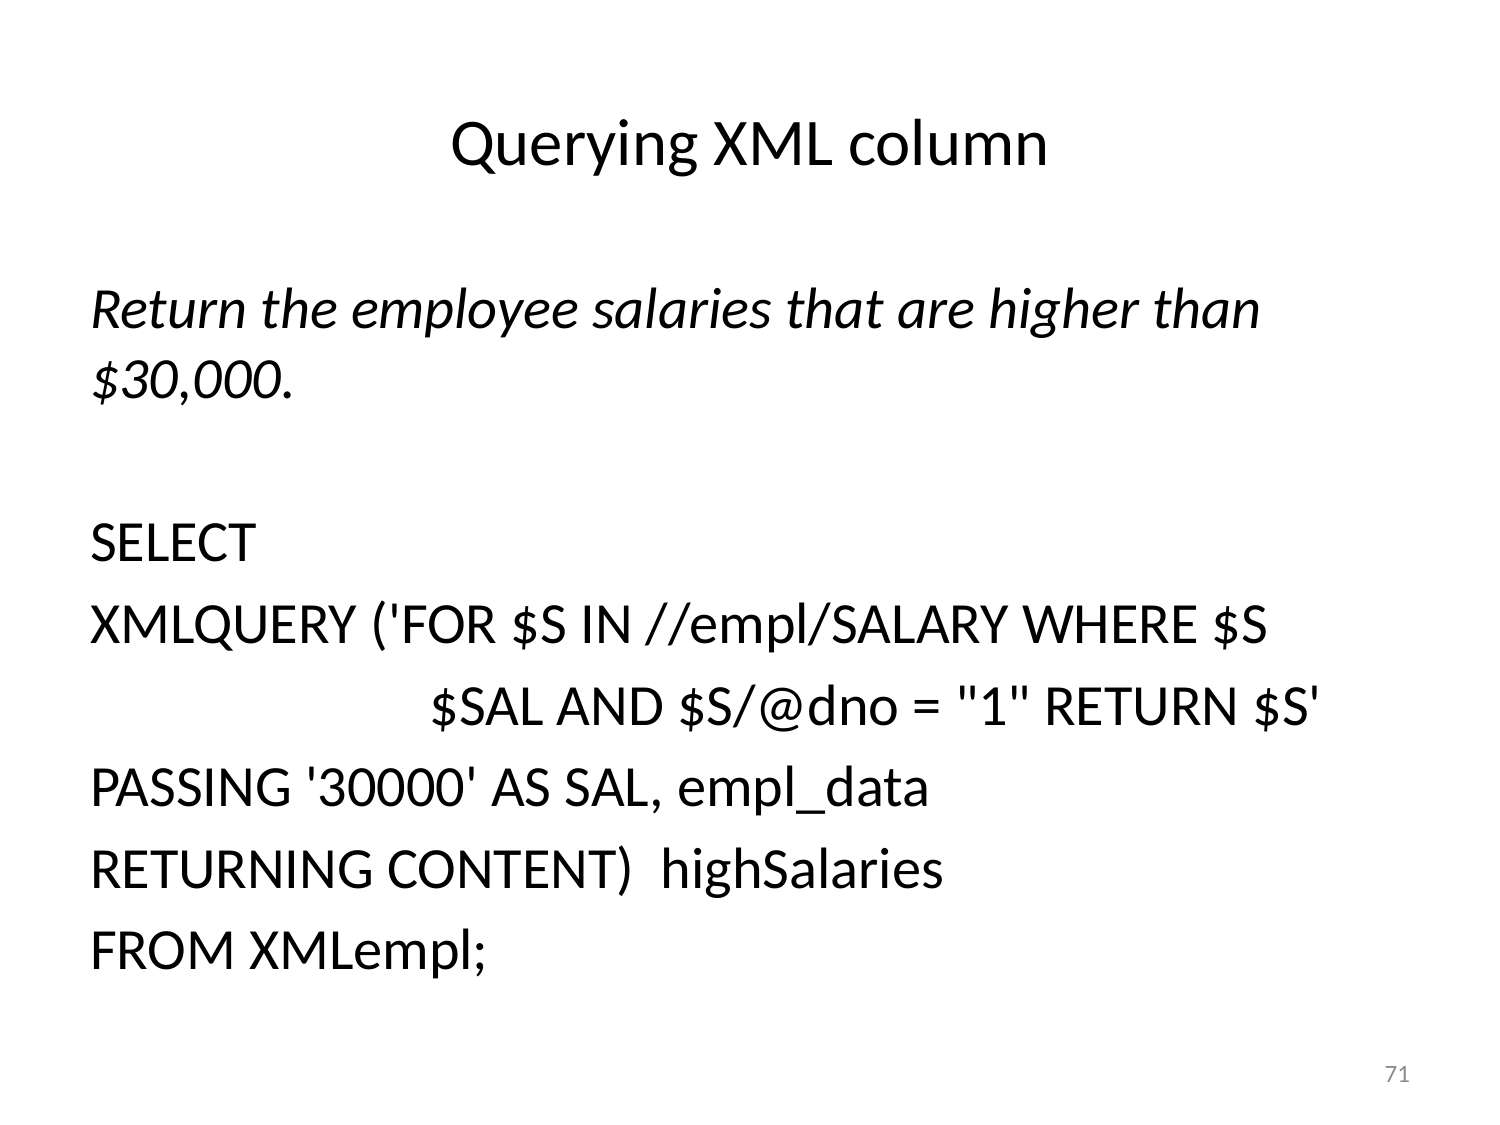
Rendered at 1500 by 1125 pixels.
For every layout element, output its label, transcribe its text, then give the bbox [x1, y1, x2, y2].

list Return the employee salaries that are higher than $30,000. SELECT XMLQUERY ('FOR $S IN //empl/SALARY WHERE $S $SAL AND $S/@dno = "1" RETURN $S' PASSING '30000' AS SAL, empl_data RETURNING CONTENT) highSalaries FROM XMLempl; [75, 262, 1425, 1005]
title Querying XML column [75, 45, 1425, 233]
slide_number 71 [1074, 1042, 1425, 1103]
